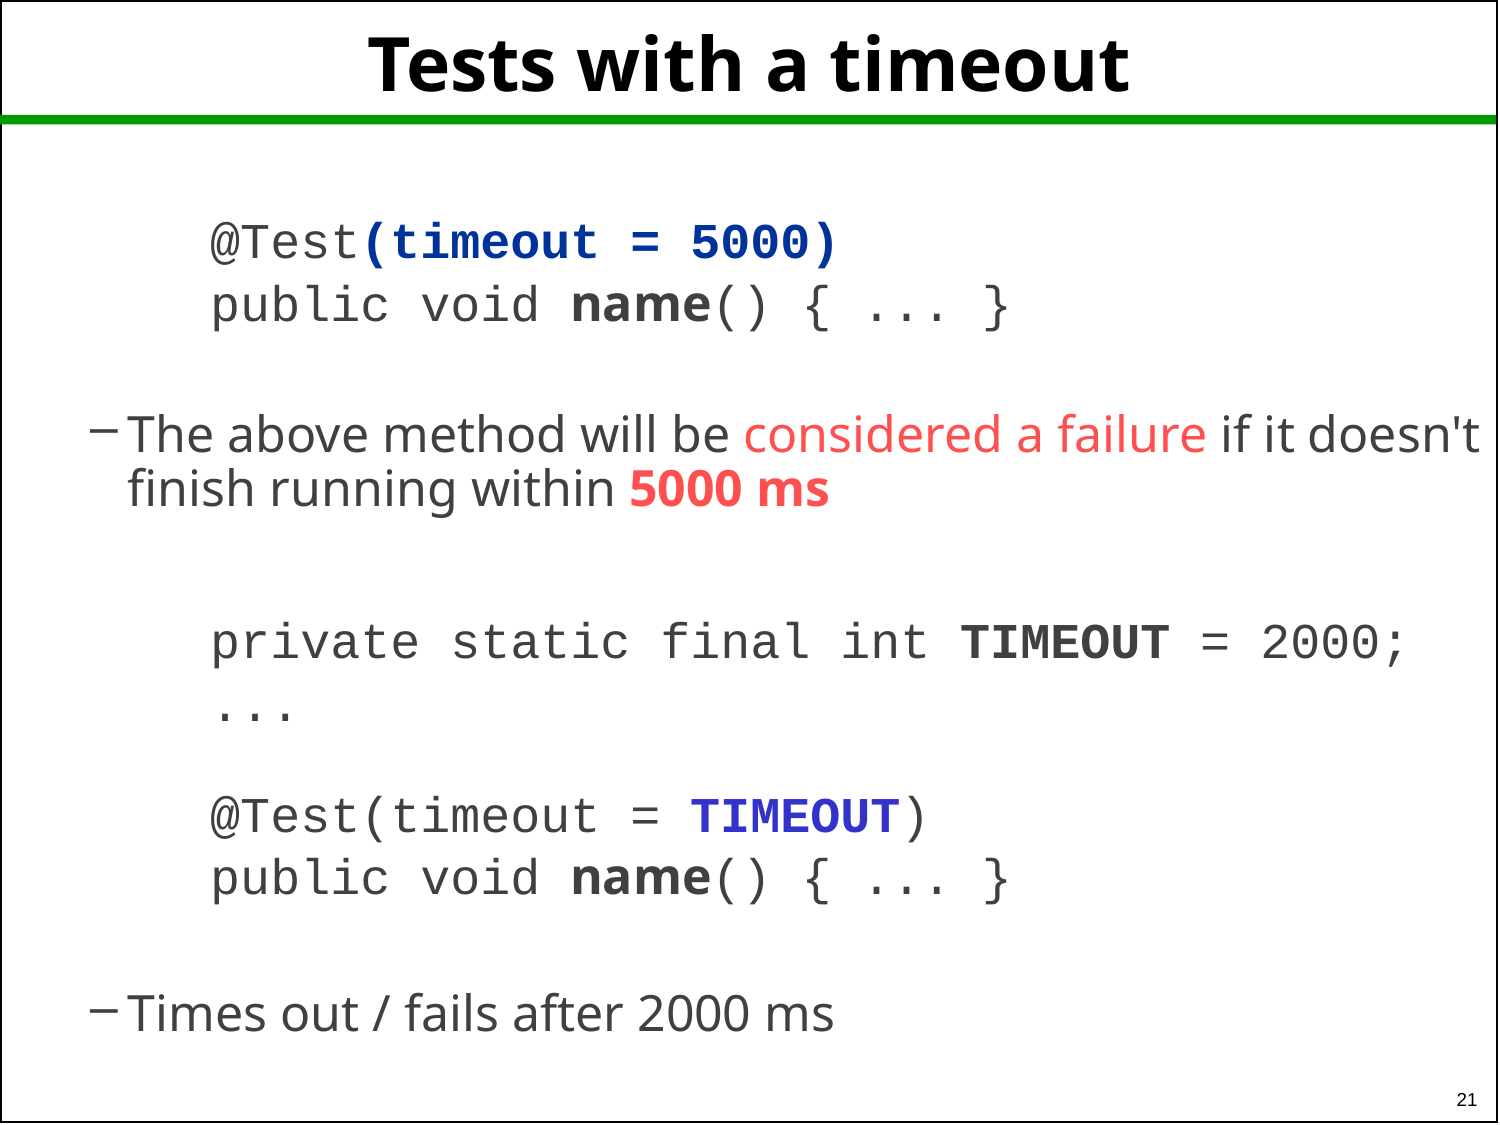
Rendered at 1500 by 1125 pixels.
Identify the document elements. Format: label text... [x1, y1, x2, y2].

slide_number 21 [1179, 1074, 1493, 1119]
title Tests with a timeout [7, 15, 1493, 120]
list @Test(timeout = 5000) public void name() { ... } The above method will be considered a failure if it doesn't finish running within 5000 ms private static final int TIMEOUT = 2000; ... @Test(timeout = TIMEOUT) public void name() { ... } Times out / fails after 2000 ms [0, 212, 1500, 1125]
